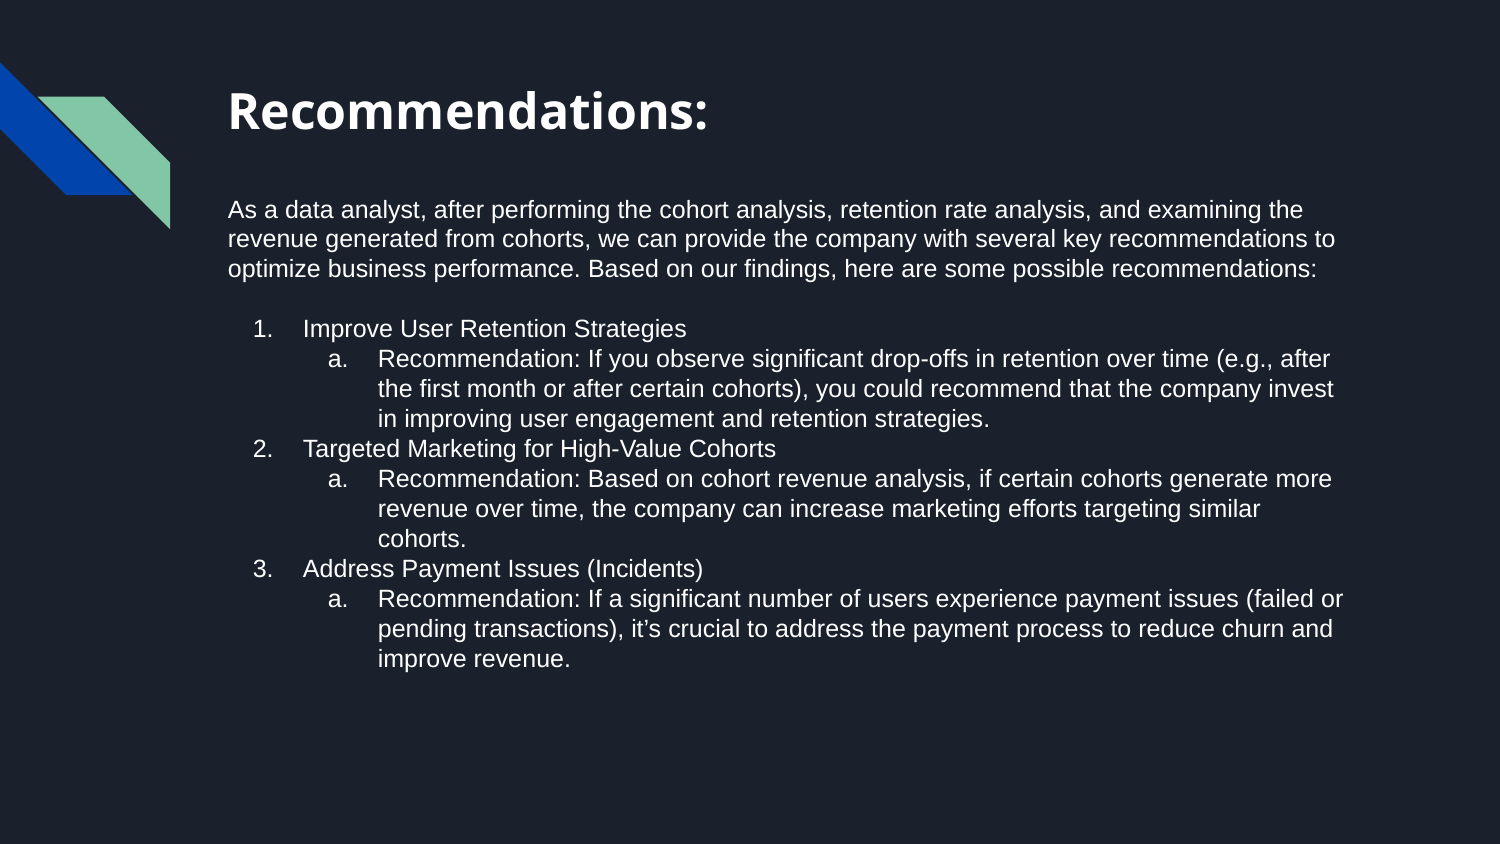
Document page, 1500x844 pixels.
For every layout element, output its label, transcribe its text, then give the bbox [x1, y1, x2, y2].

title Recommendations: [212, 64, 1368, 178]
list As a data analyst, after performing the cohort analysis, retention rate analysis, and examining the revenue generated from cohorts, we can provide the company with several key recommendations to optimize business performance. Based on our findings, here are some possible recommendations: Improve User Retention Strategies Recommendation: If you observe significant drop-offs in retention over time (e.g., after the first month or after certain cohorts), you could recommend that the company invest in improving user engagement and retention strategies. Targeted Marketing for High-Value Cohorts Recommendation: Based on cohort revenue analysis, if certain cohorts generate more revenue over time, the company can increase marketing efforts targeting similar cohorts. Address Payment Issues (Incidents) Recommendation: If a significant number of users experience payment issues (failed or pending transactions), it’s crucial to address the payment process to reduce churn and improve revenue. [212, 178, 1368, 735]
